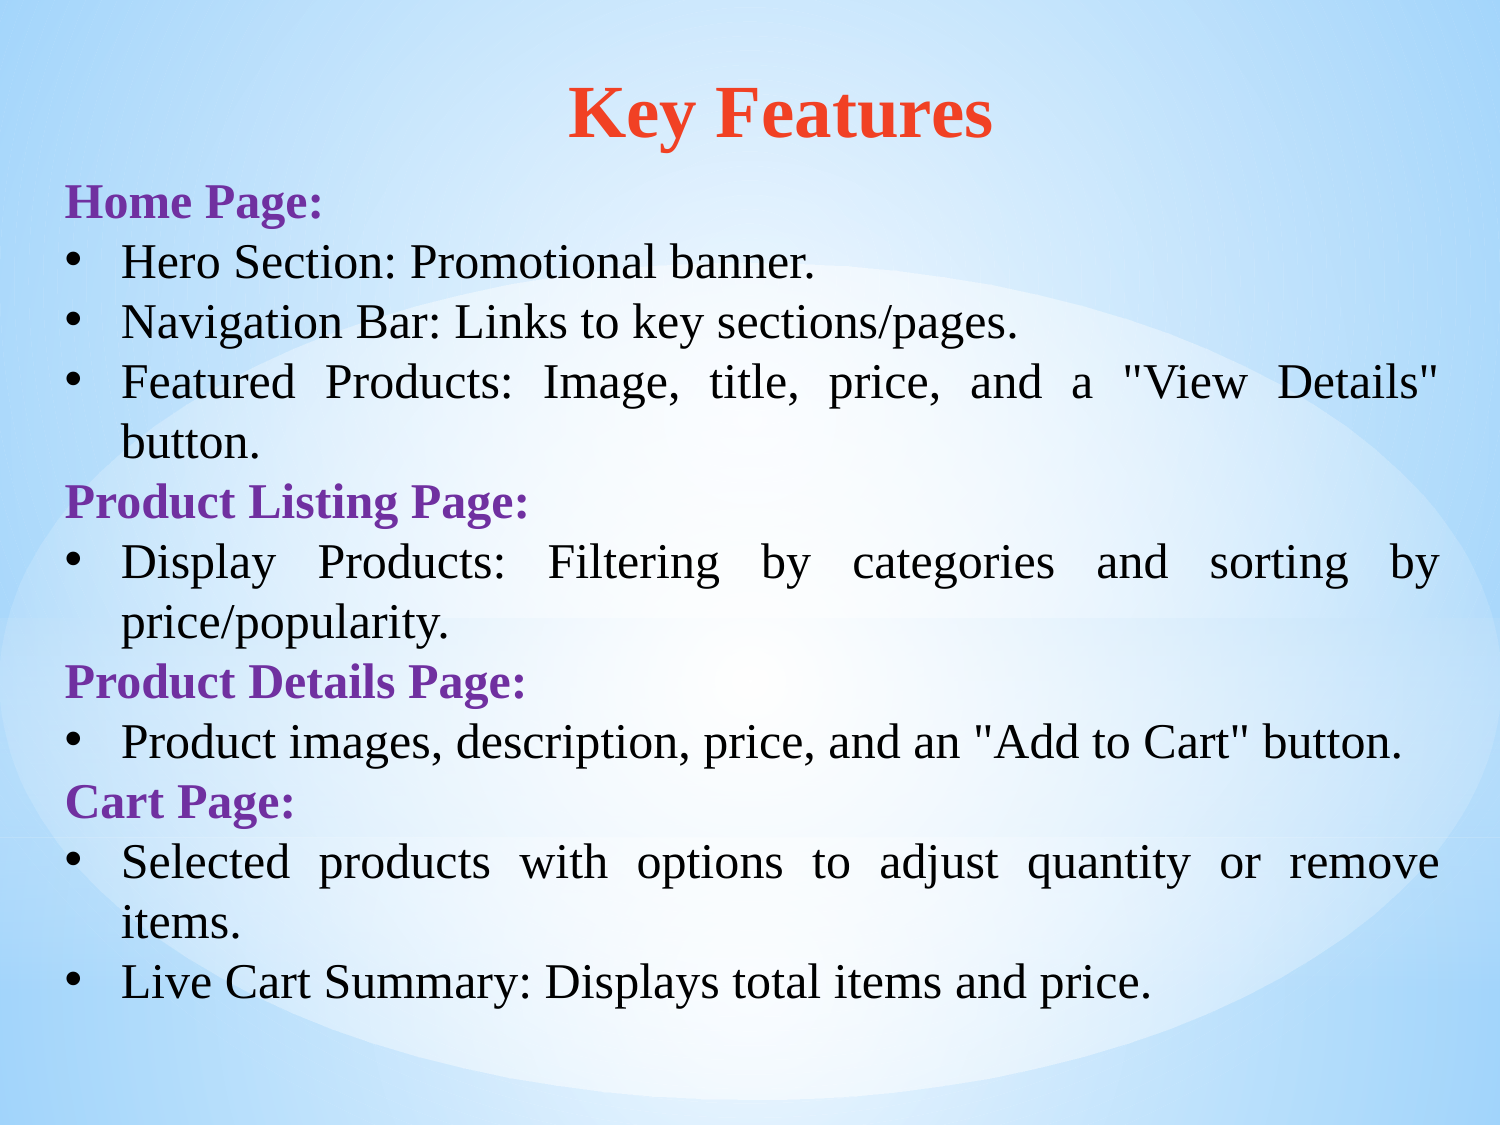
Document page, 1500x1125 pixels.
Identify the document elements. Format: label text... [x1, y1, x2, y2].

list Key Features [183, 54, 1372, 160]
text_box Home Page: Hero Section: Promotional banner. Navigation Bar: Links to key sections/pages. Featured Products: Image, title, price, and a "View Details" button. Product Listing Page: Display Products: Filtering by categories and sorting by price/popularity. Product Details Page: Product images, description, price, and an "Add to Cart" button. Cart Page: Selected products with options to adjust quantity or remove items. Live Cart Summary: Displays total items and price. [49, 160, 1456, 1016]
